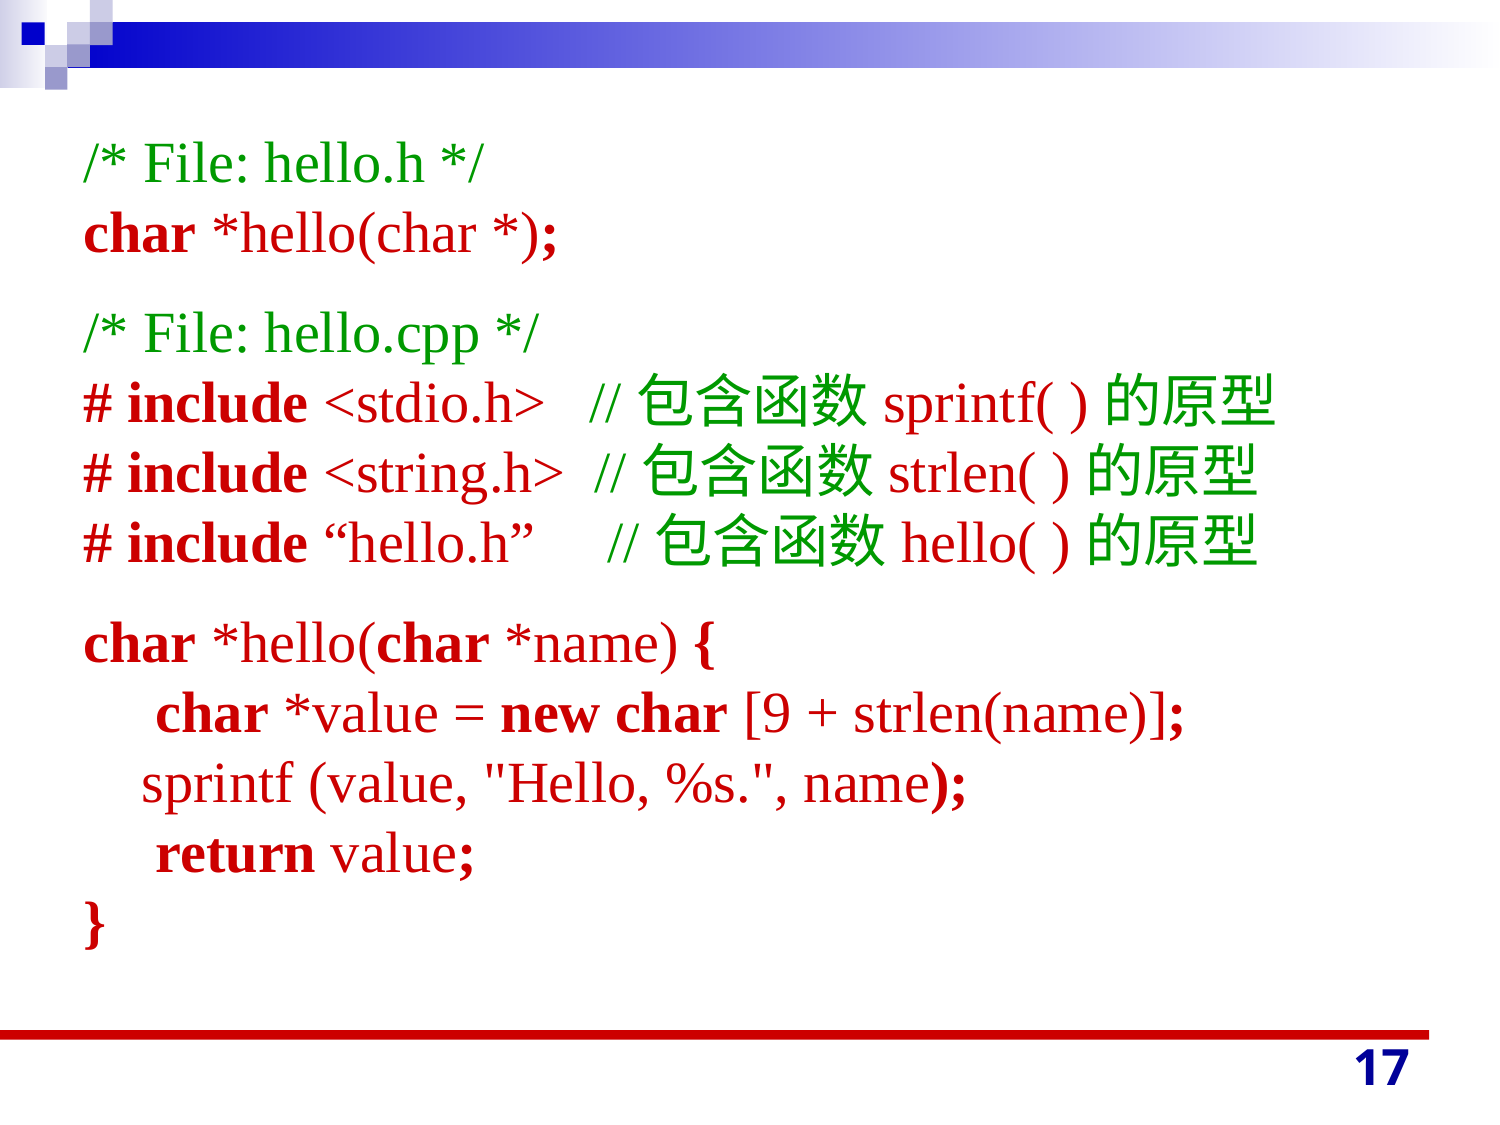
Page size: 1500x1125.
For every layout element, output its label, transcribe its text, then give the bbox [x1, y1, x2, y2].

slide_number 17 [1074, 1036, 1425, 1112]
text_box /* File: hello.h */ char *hello(char *); /* File: hello.cpp */ # include <stdio.h> //包含函数sprintf( )的原型 # include <string.h> //包含函数strlen( )的原型 # include “hello.h” //包含函数hello( )的原型 char *hello(char *name) { char *value = new char [9 + strlen(name)]; sprintf (value, "Hello, %s.", name); return value; } [68, 117, 1306, 962]
